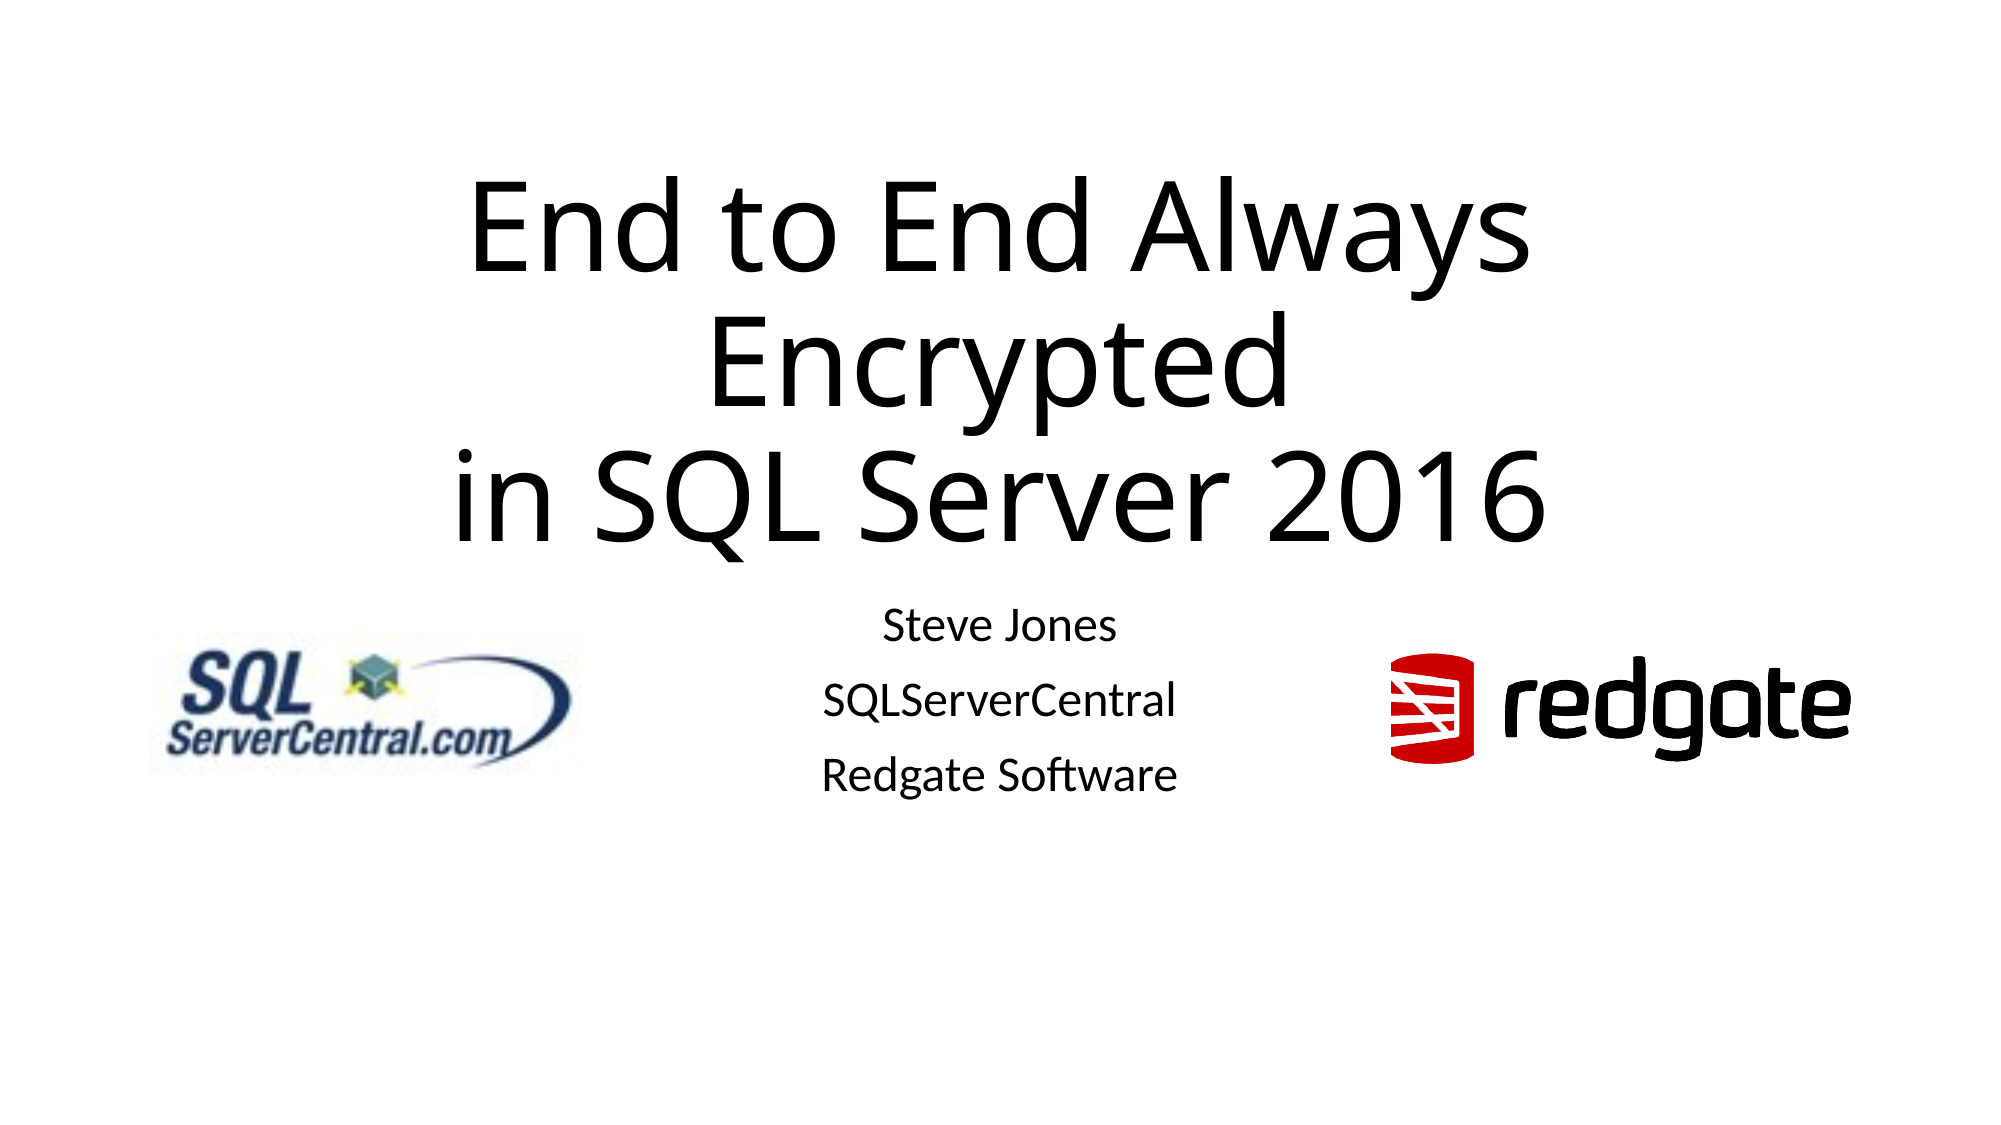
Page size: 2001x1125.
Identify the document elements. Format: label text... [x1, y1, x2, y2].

picture [1391, 653, 1851, 764]
subtitle Steve Jones SQLServerCentral Redgate Software [249, 590, 1750, 863]
picture [149, 631, 582, 785]
title End to End Always Encrypted in SQL Server 2016 [249, 184, 1750, 576]
